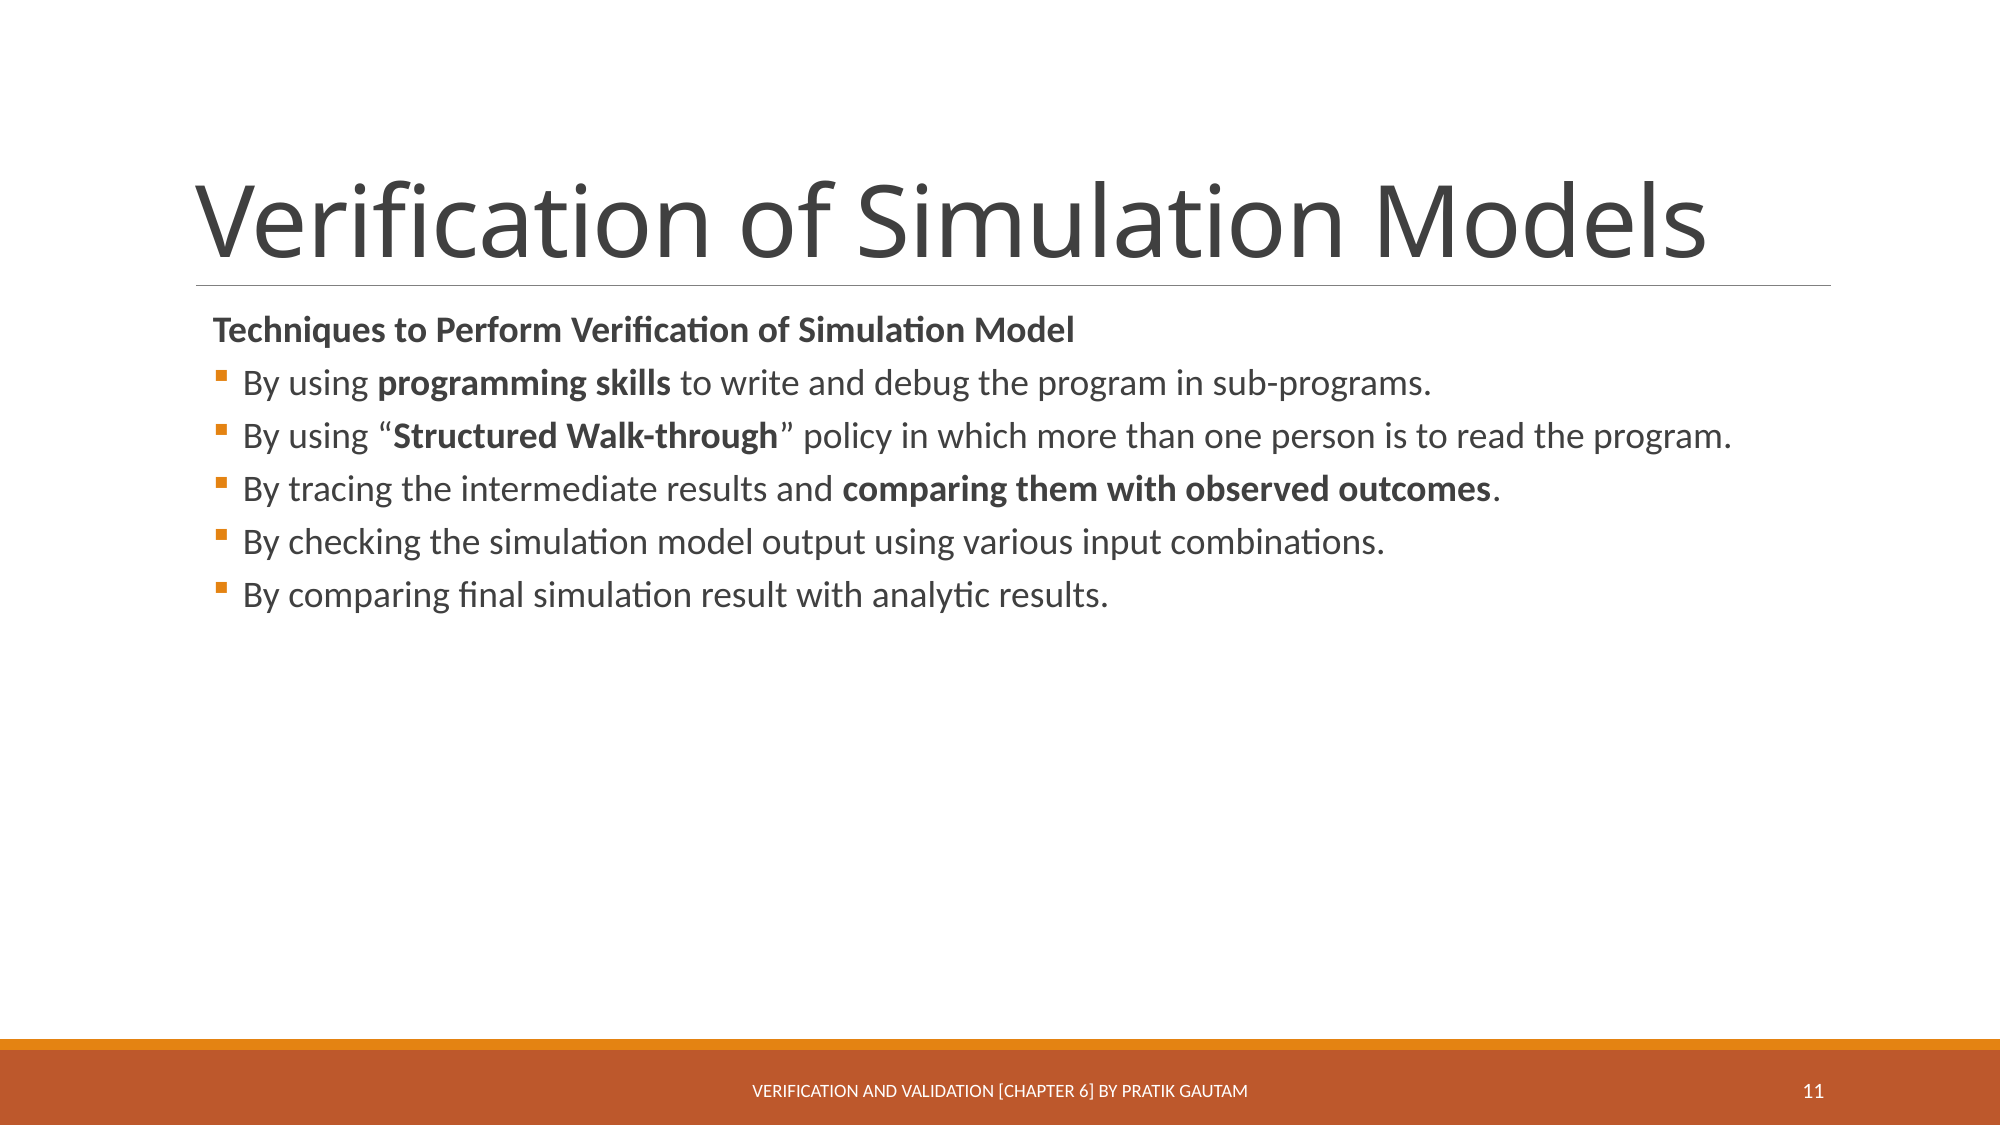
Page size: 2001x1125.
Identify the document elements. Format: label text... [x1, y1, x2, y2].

slide_number 11 [1624, 1059, 1840, 1120]
title Verification of Simulation Models [180, 47, 1830, 285]
list Techniques to Perform Verification of Simulation Model By using programming skills to write and debug the program in sub-programs. By using “Structured Walk-through” policy in which more than one person is to read the program. By tracing the intermediate results and comparing them with observed outcomes. By checking the simulation model output using various input combinations. By comparing final simulation result with analytic results. [180, 302, 1830, 963]
footer Verification and Validation [Chapter 6] By Pratik Gautam [604, 1059, 1396, 1120]
